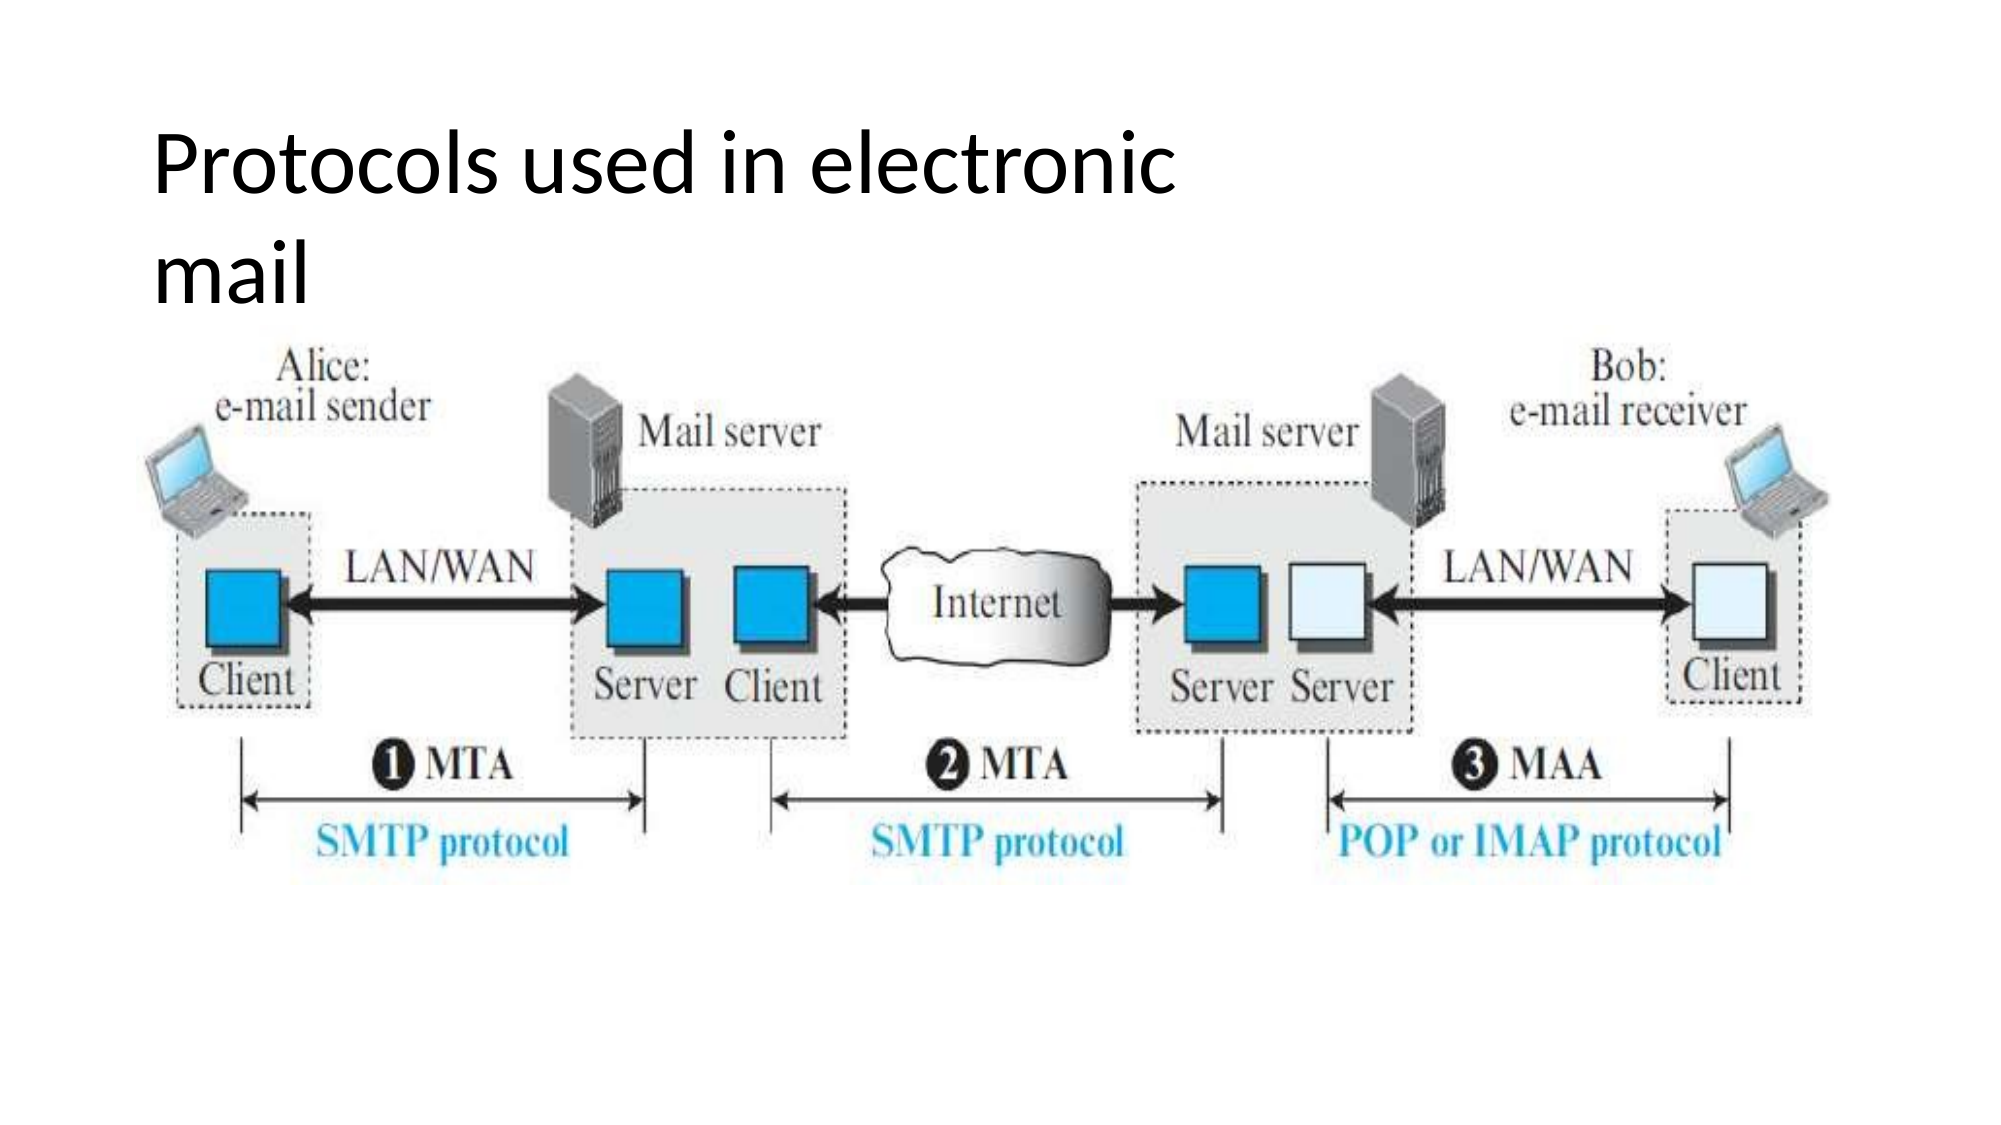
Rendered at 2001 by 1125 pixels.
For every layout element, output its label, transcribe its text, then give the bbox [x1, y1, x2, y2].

title Protocols used in electronic mail [150, 100, 1346, 323]
text_box [136, 325, 1834, 885]
